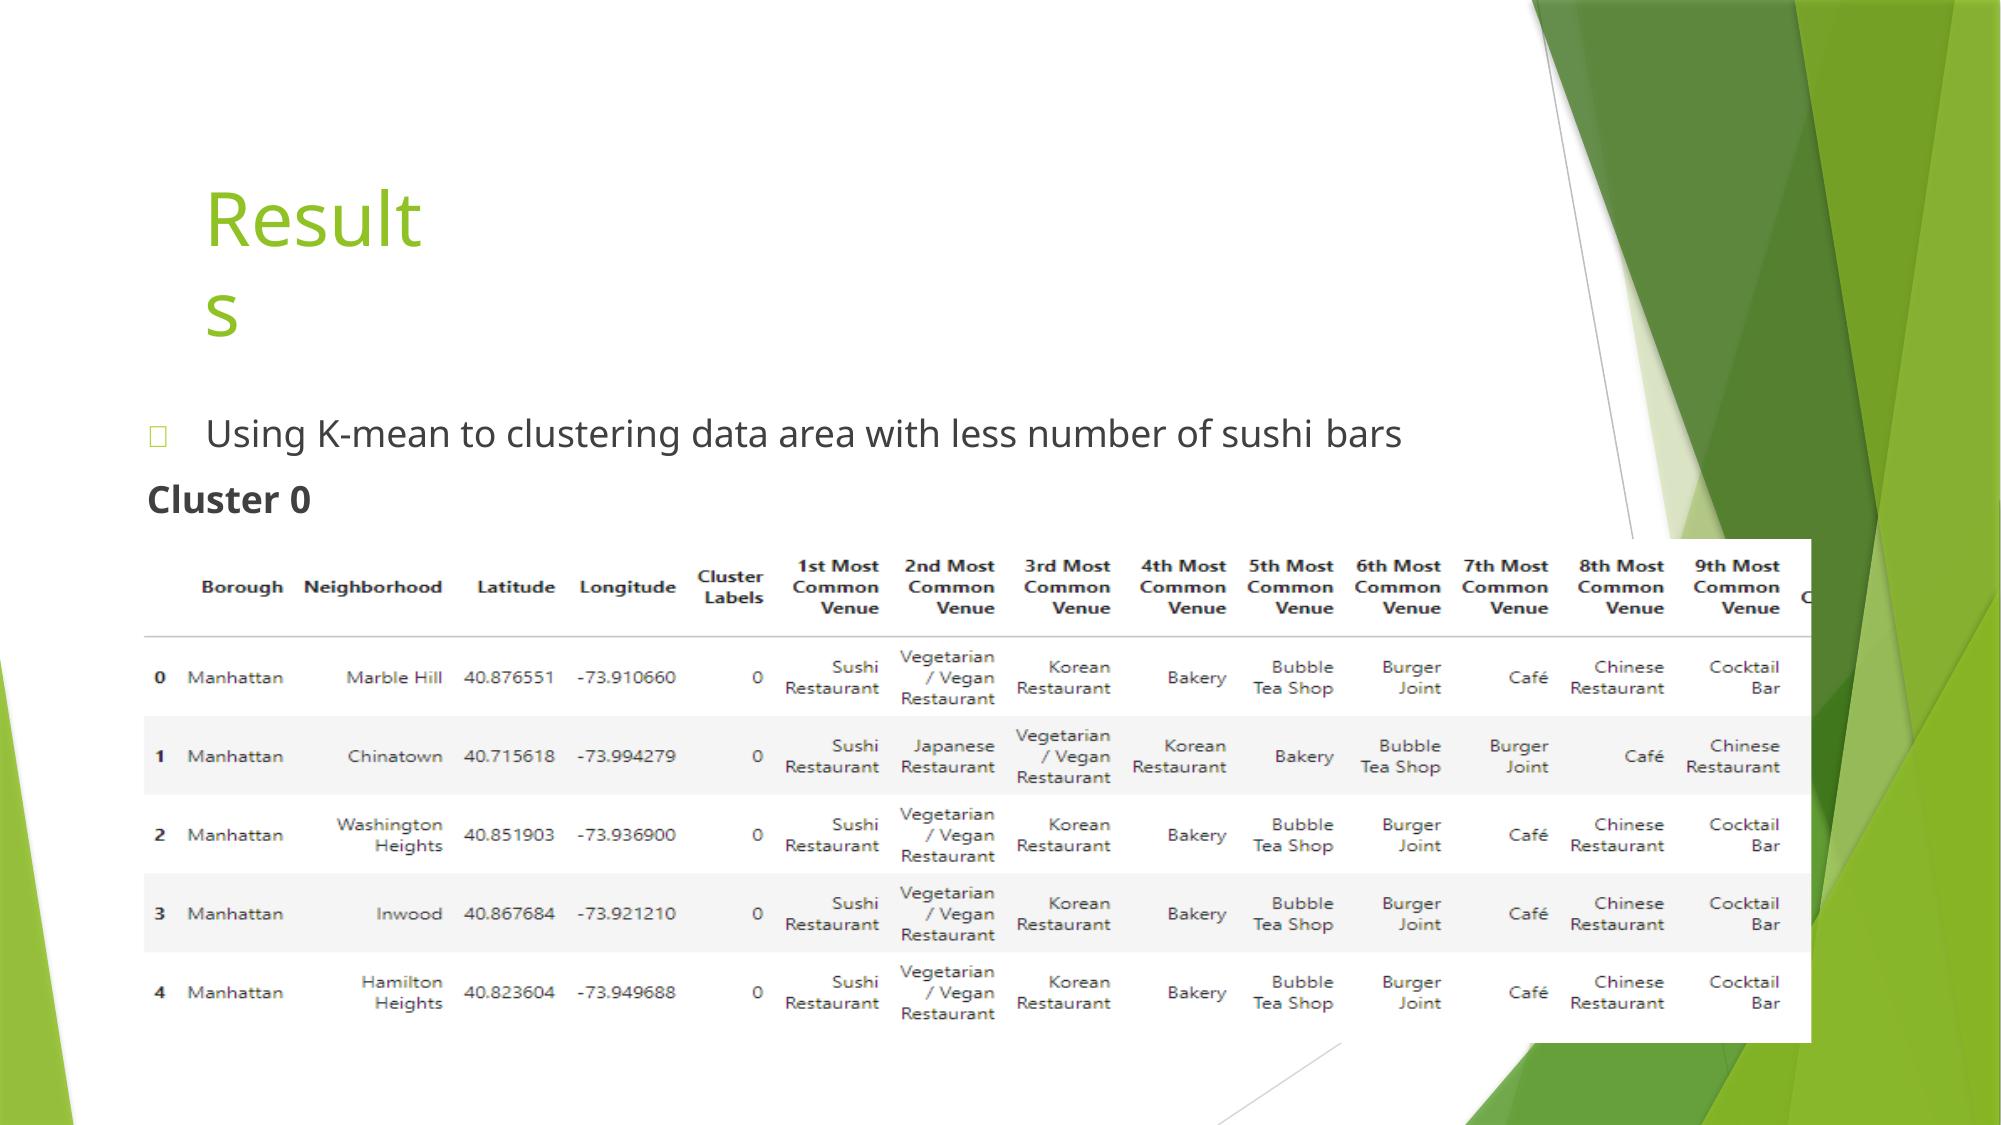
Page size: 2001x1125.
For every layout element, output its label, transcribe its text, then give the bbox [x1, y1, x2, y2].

text_box [131, 539, 1812, 1043]
text_box  Using K-mean to clustering data area with less number of sushi bars Cluster 0 [144, 387, 1418, 522]
title Results [202, 169, 445, 360]
